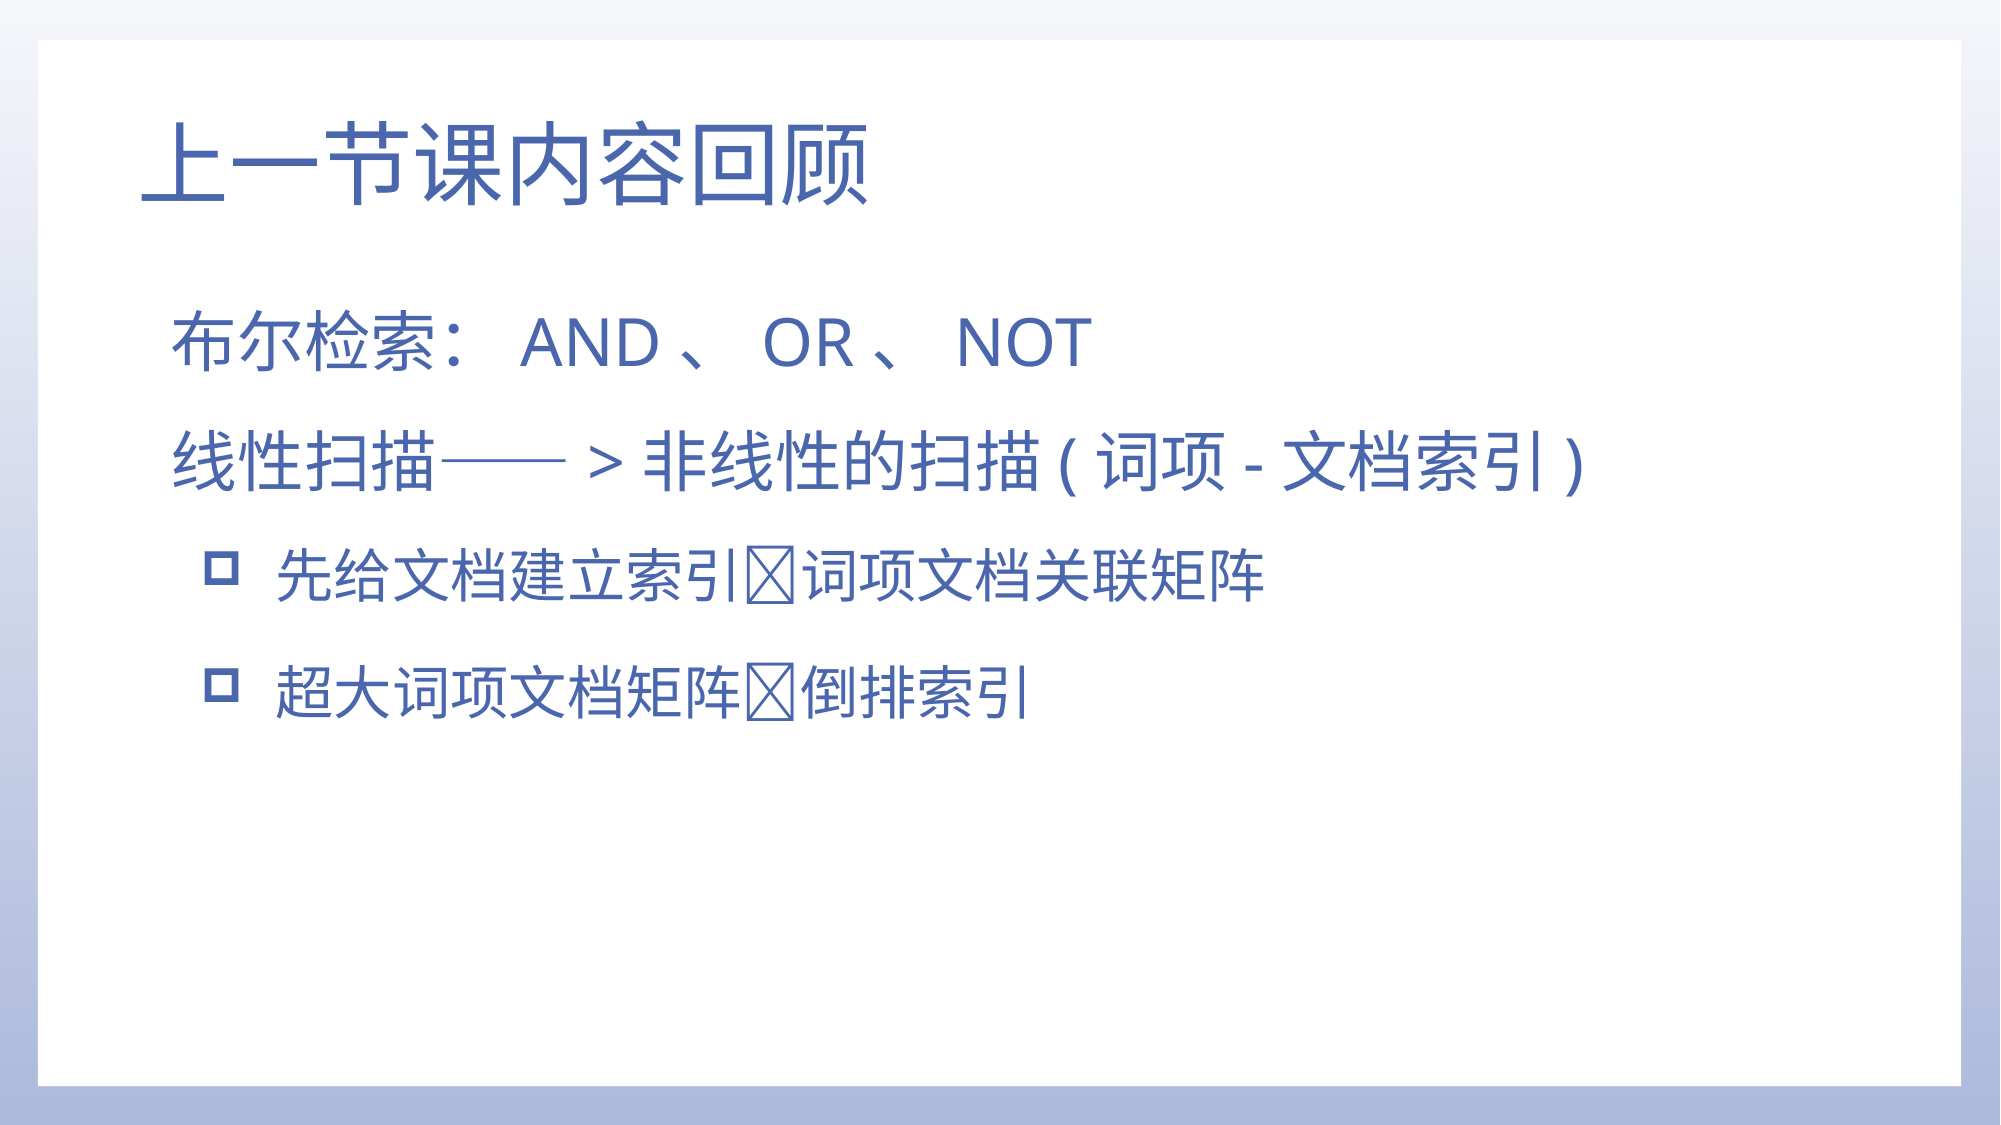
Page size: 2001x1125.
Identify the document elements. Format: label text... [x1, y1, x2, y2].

list 布尔检索：AND、OR、NOT 线性扫描——>非线性的扫描(词项-文档索引) 先给文档建立索引词项文档关联矩阵 超大词项文档矩阵倒排索引 [148, 252, 1810, 957]
title 上一节课内容回顾 [123, 84, 1743, 253]
